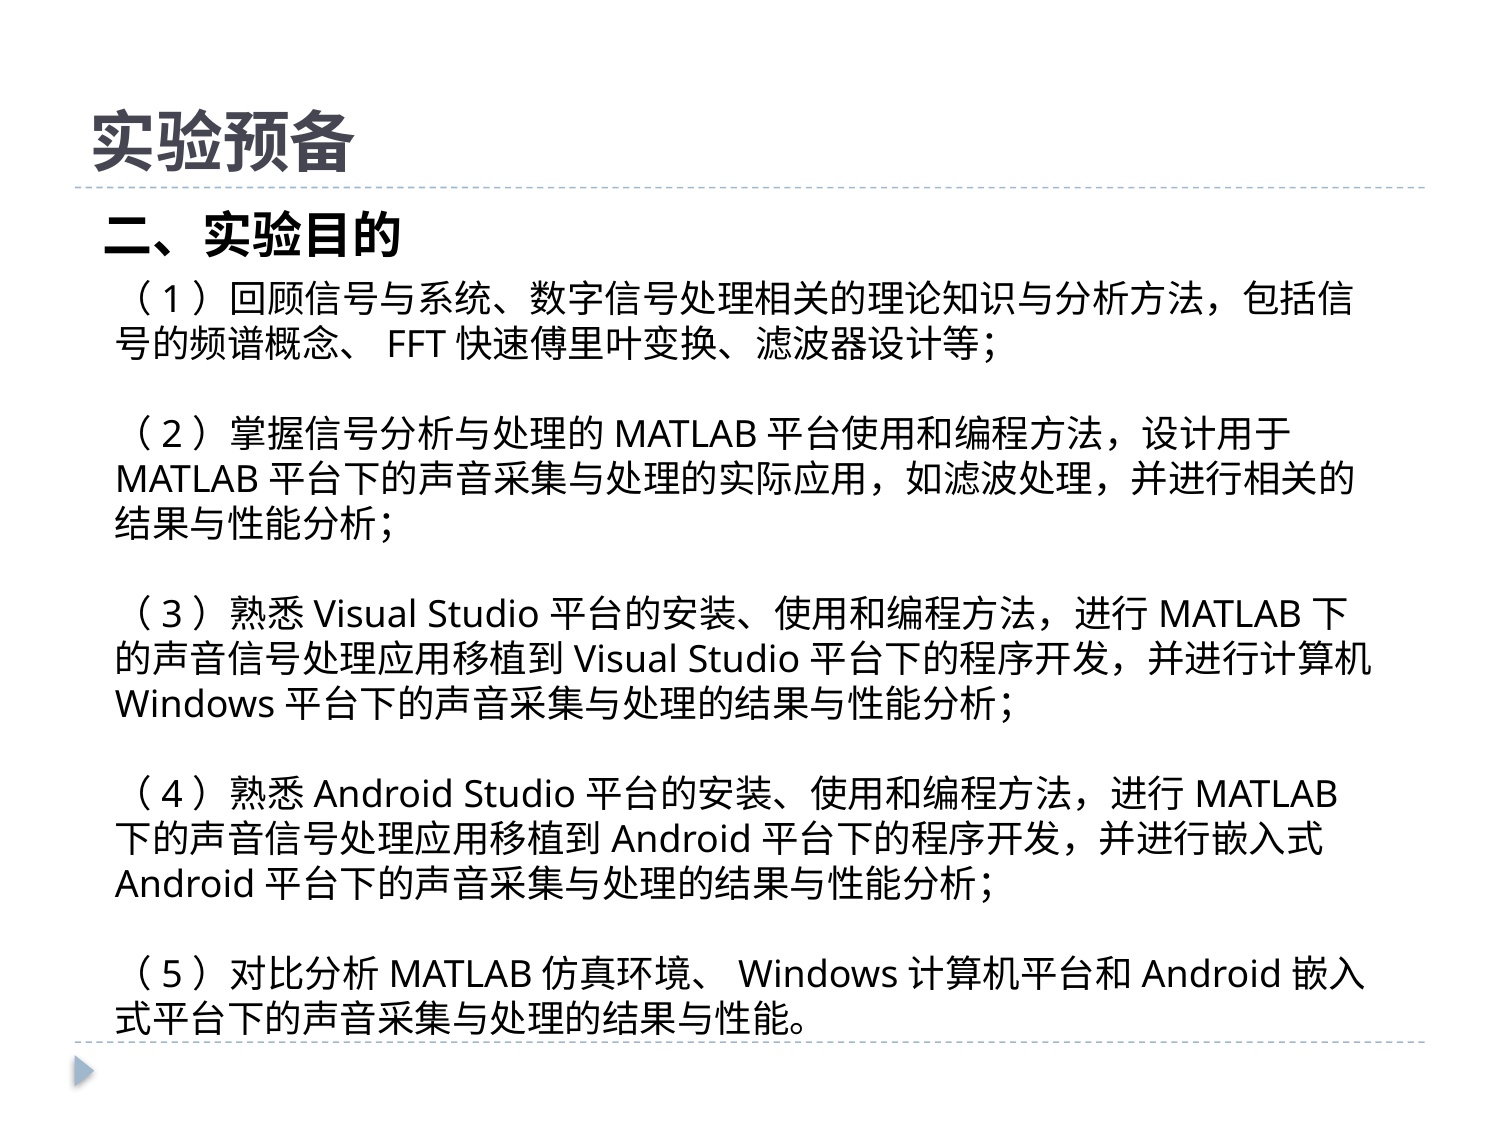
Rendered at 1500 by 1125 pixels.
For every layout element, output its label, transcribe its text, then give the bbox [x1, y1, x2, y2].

text_box （1）回顾信号与系统、数字信号处理相关的理论知识与分析方法，包括信号的频谱概念、FFT快速傅里叶变换、滤波器设计等； （2）掌握信号分析与处理的MATLAB平台使用和编程方法，设计用于MATLAB平台下的声音采集与处理的实际应用，如滤波处理，并进行相关的结果与性能分析； （3）熟悉Visual Studio平台的安装、使用和编程方法，进行MATLAB下的声音信号处理应用移植到Visual Studio平台下的程序开发，并进行计算机Windows平台下的声音采集与处理的结果与性能分析； （4）熟悉Android Studio平台的安装、使用和编程方法，进行MATLAB下的声音信号处理应用移植到Android平台下的程序开发，并进行嵌入式Android平台下的声音采集与处理的结果与性能分析； （5）对比分析MATLAB仿真环境、Windows计算机平台和Android嵌入式平台下的声音采集与处理的结果与性能。 [100, 267, 1400, 1047]
title 实验预备 [75, 24, 1425, 188]
text_box 二、实验目的 [87, 196, 418, 271]
